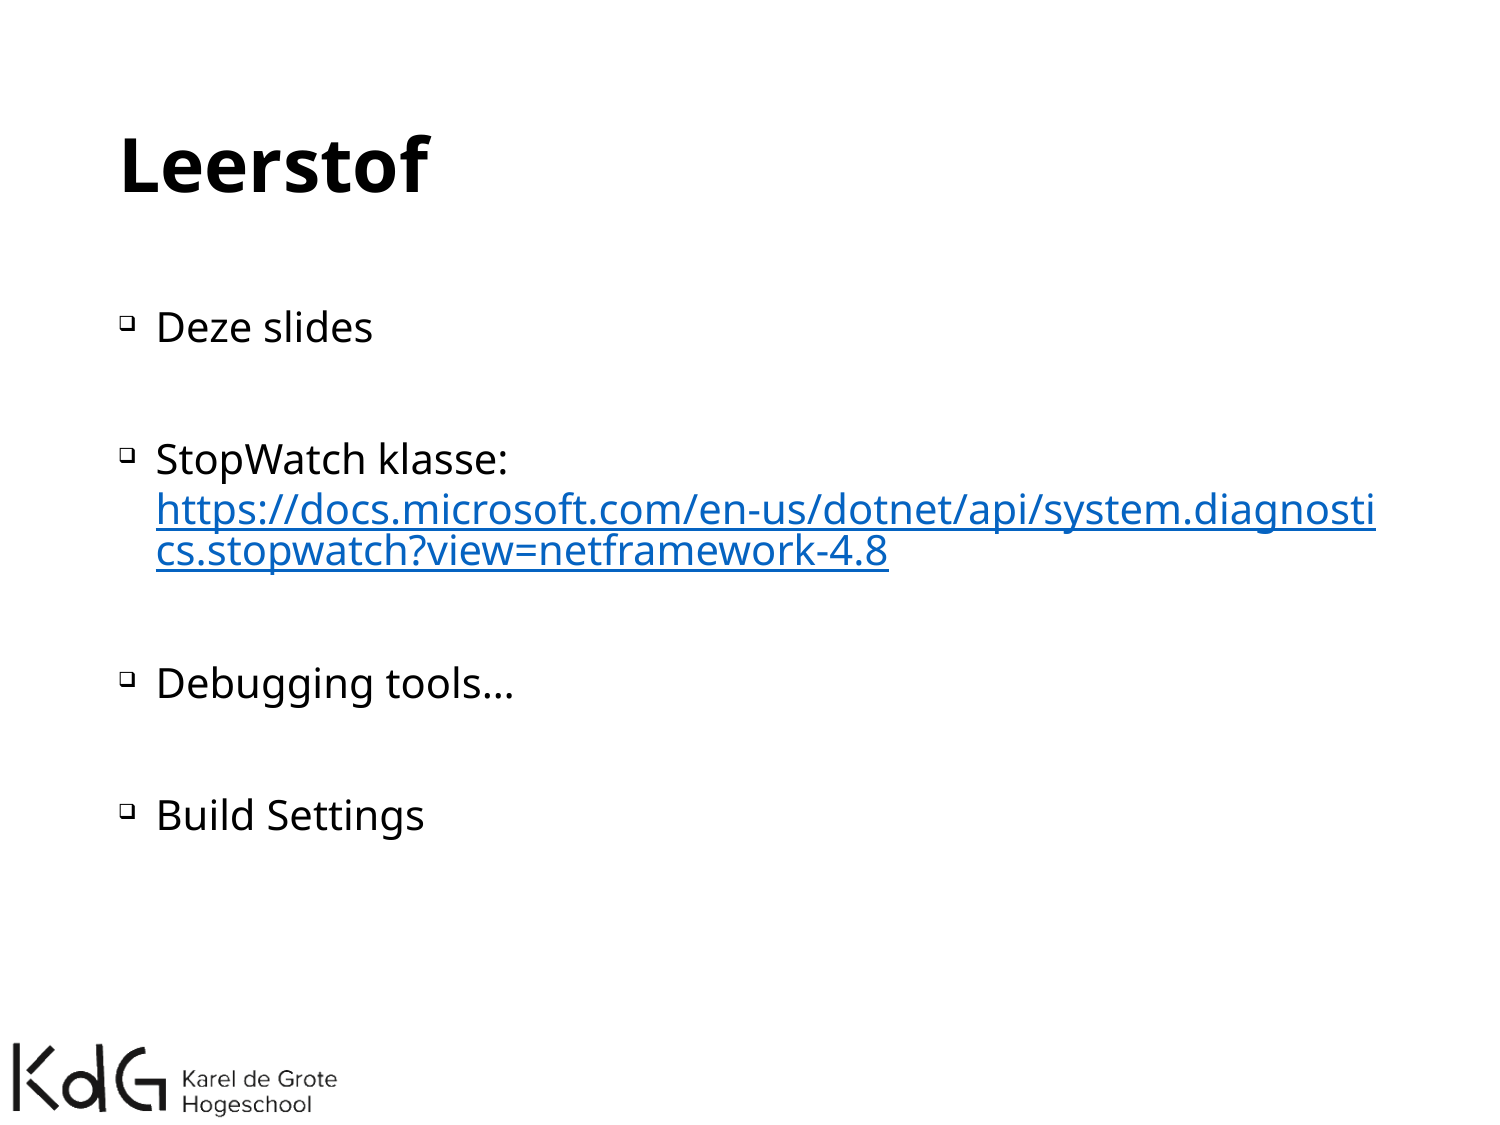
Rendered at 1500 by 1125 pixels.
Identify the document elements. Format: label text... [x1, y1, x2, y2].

list Deze slides StopWatch klasse: https://docs.microsoft.com/en-us/dotnet/api/system.diagnostics.stopwatch?view=netframework-4.8 Debugging tools… Build Settings [103, 299, 1397, 1014]
picture [0, 997, 383, 1125]
title Leerstof [103, 59, 1397, 278]
